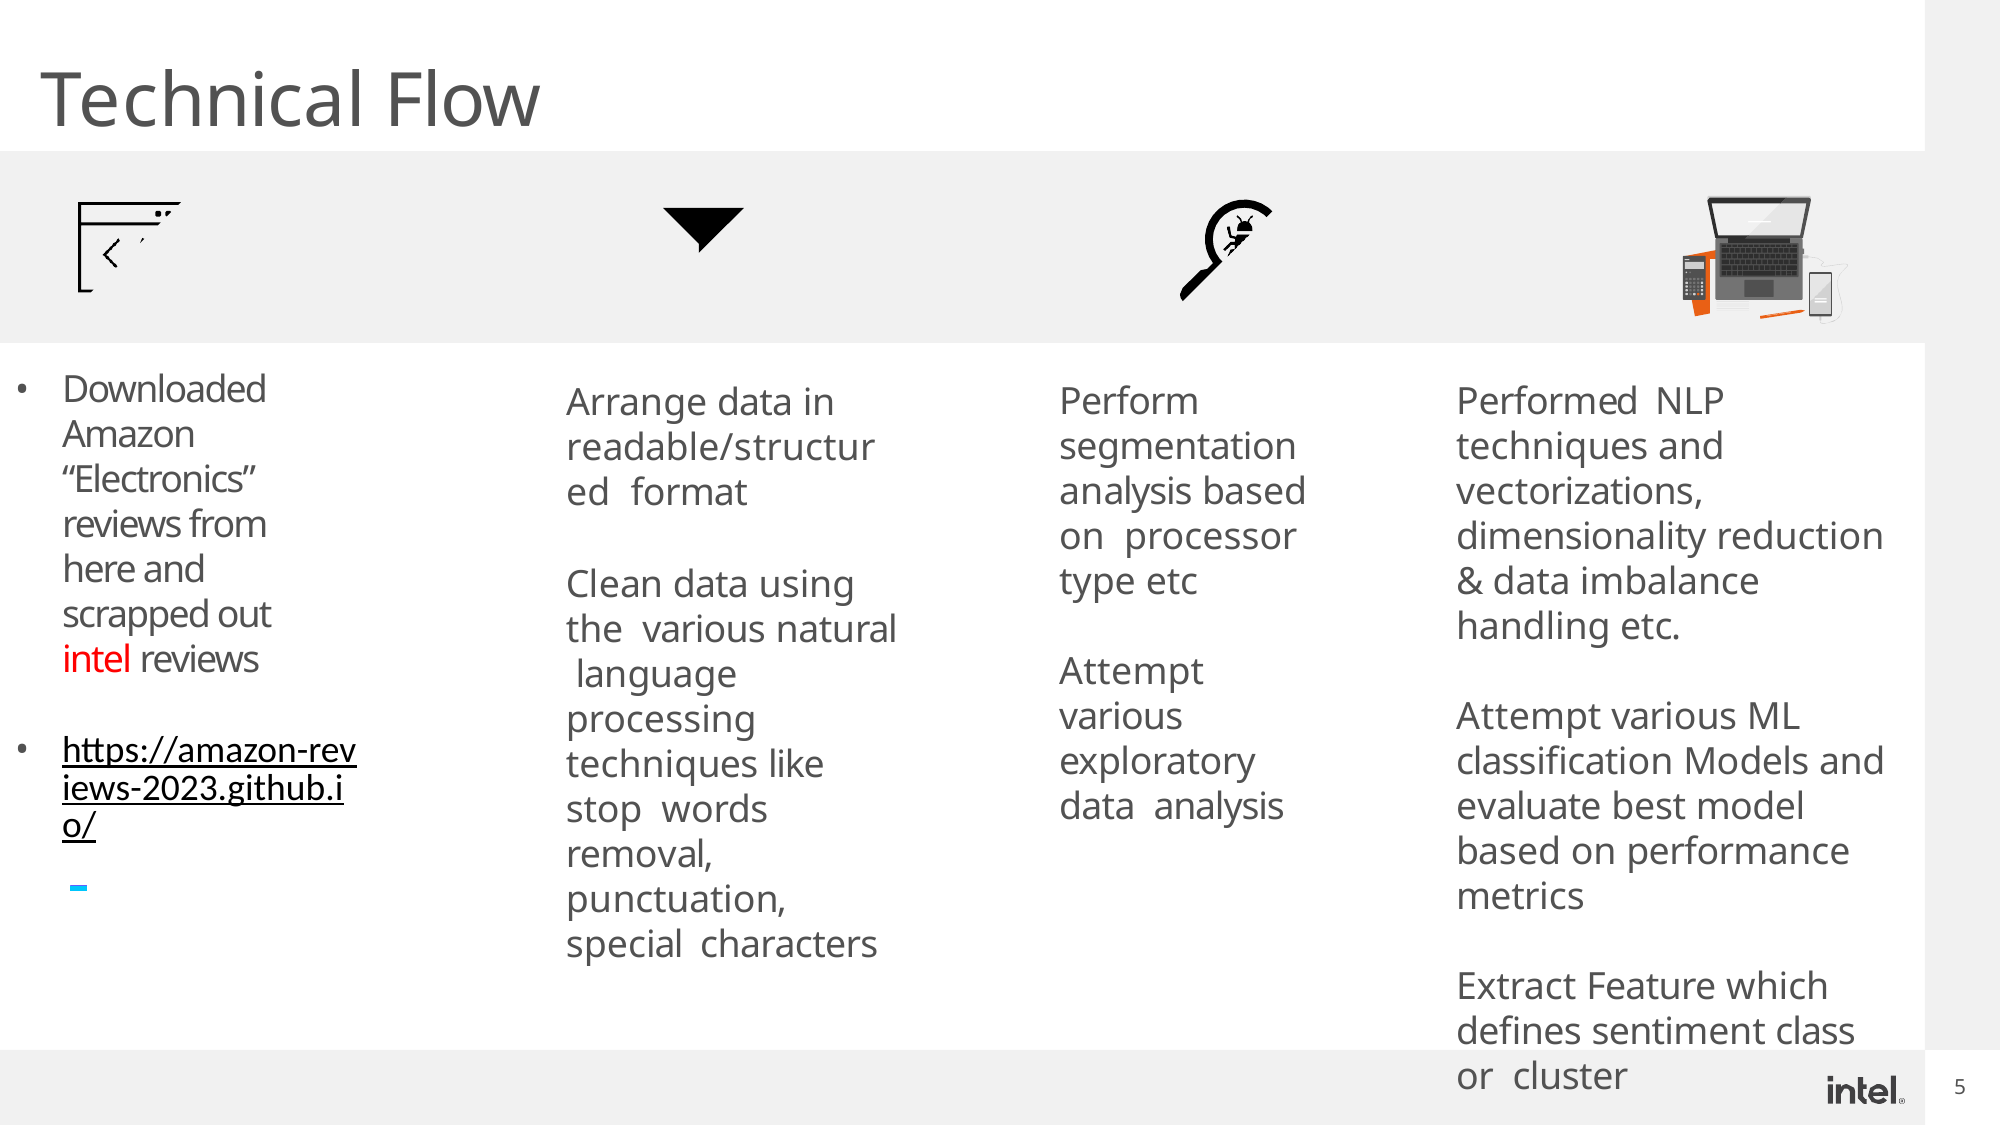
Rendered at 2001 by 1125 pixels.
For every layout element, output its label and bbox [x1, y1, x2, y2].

text_box [0, 0, 2000, 1125]
